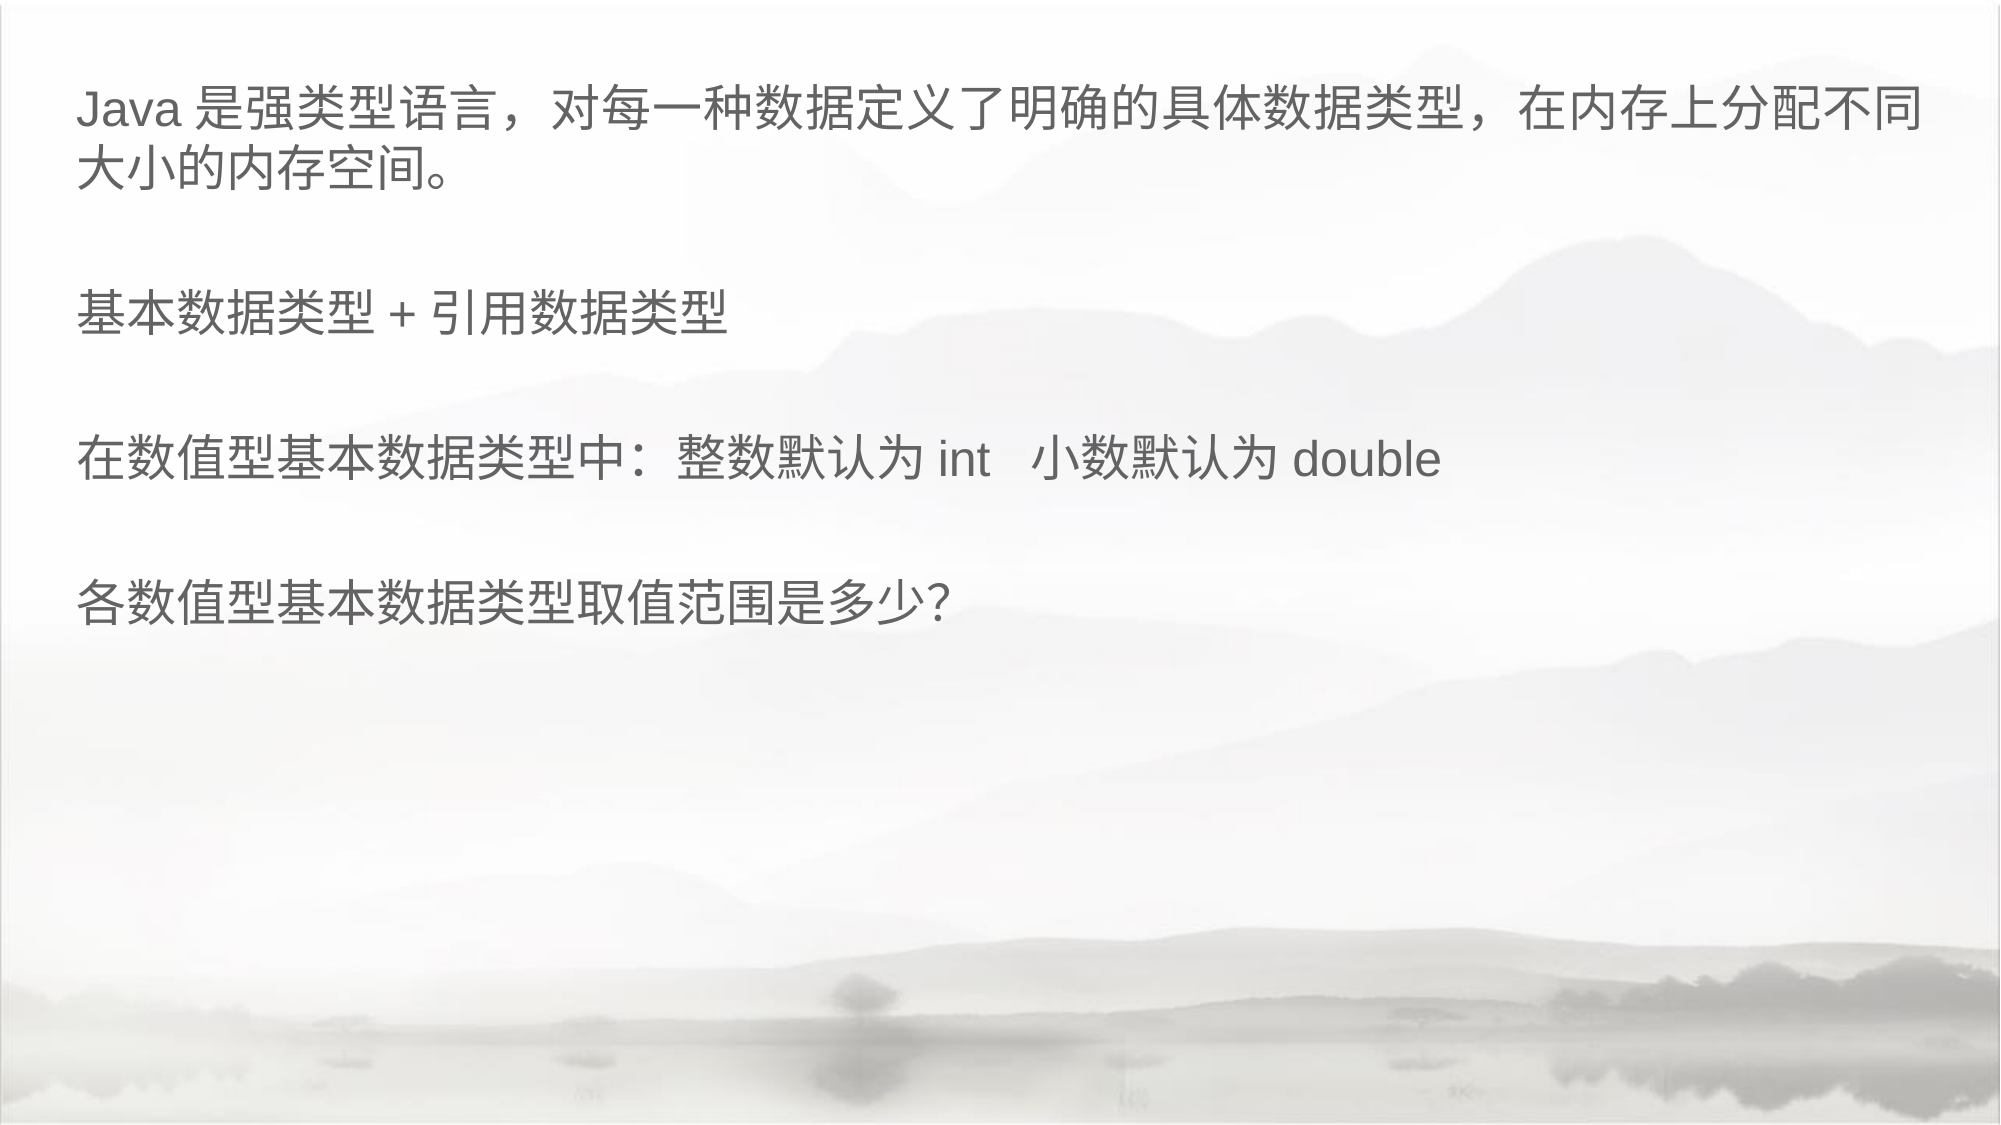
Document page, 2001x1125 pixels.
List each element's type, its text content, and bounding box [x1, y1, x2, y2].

list Java是强类型语言，对每一种数据定义了明确的具体数据类型，在内存上分配不同大小的内存空间。 基本数据类型+引用数据类型 在数值型基本数据类型中：整数默认为int 小数默认为double 各数值型基本数据类型取值范围是多少？ [60, 68, 1940, 1060]
picture [0, 0, 2000, 1125]
